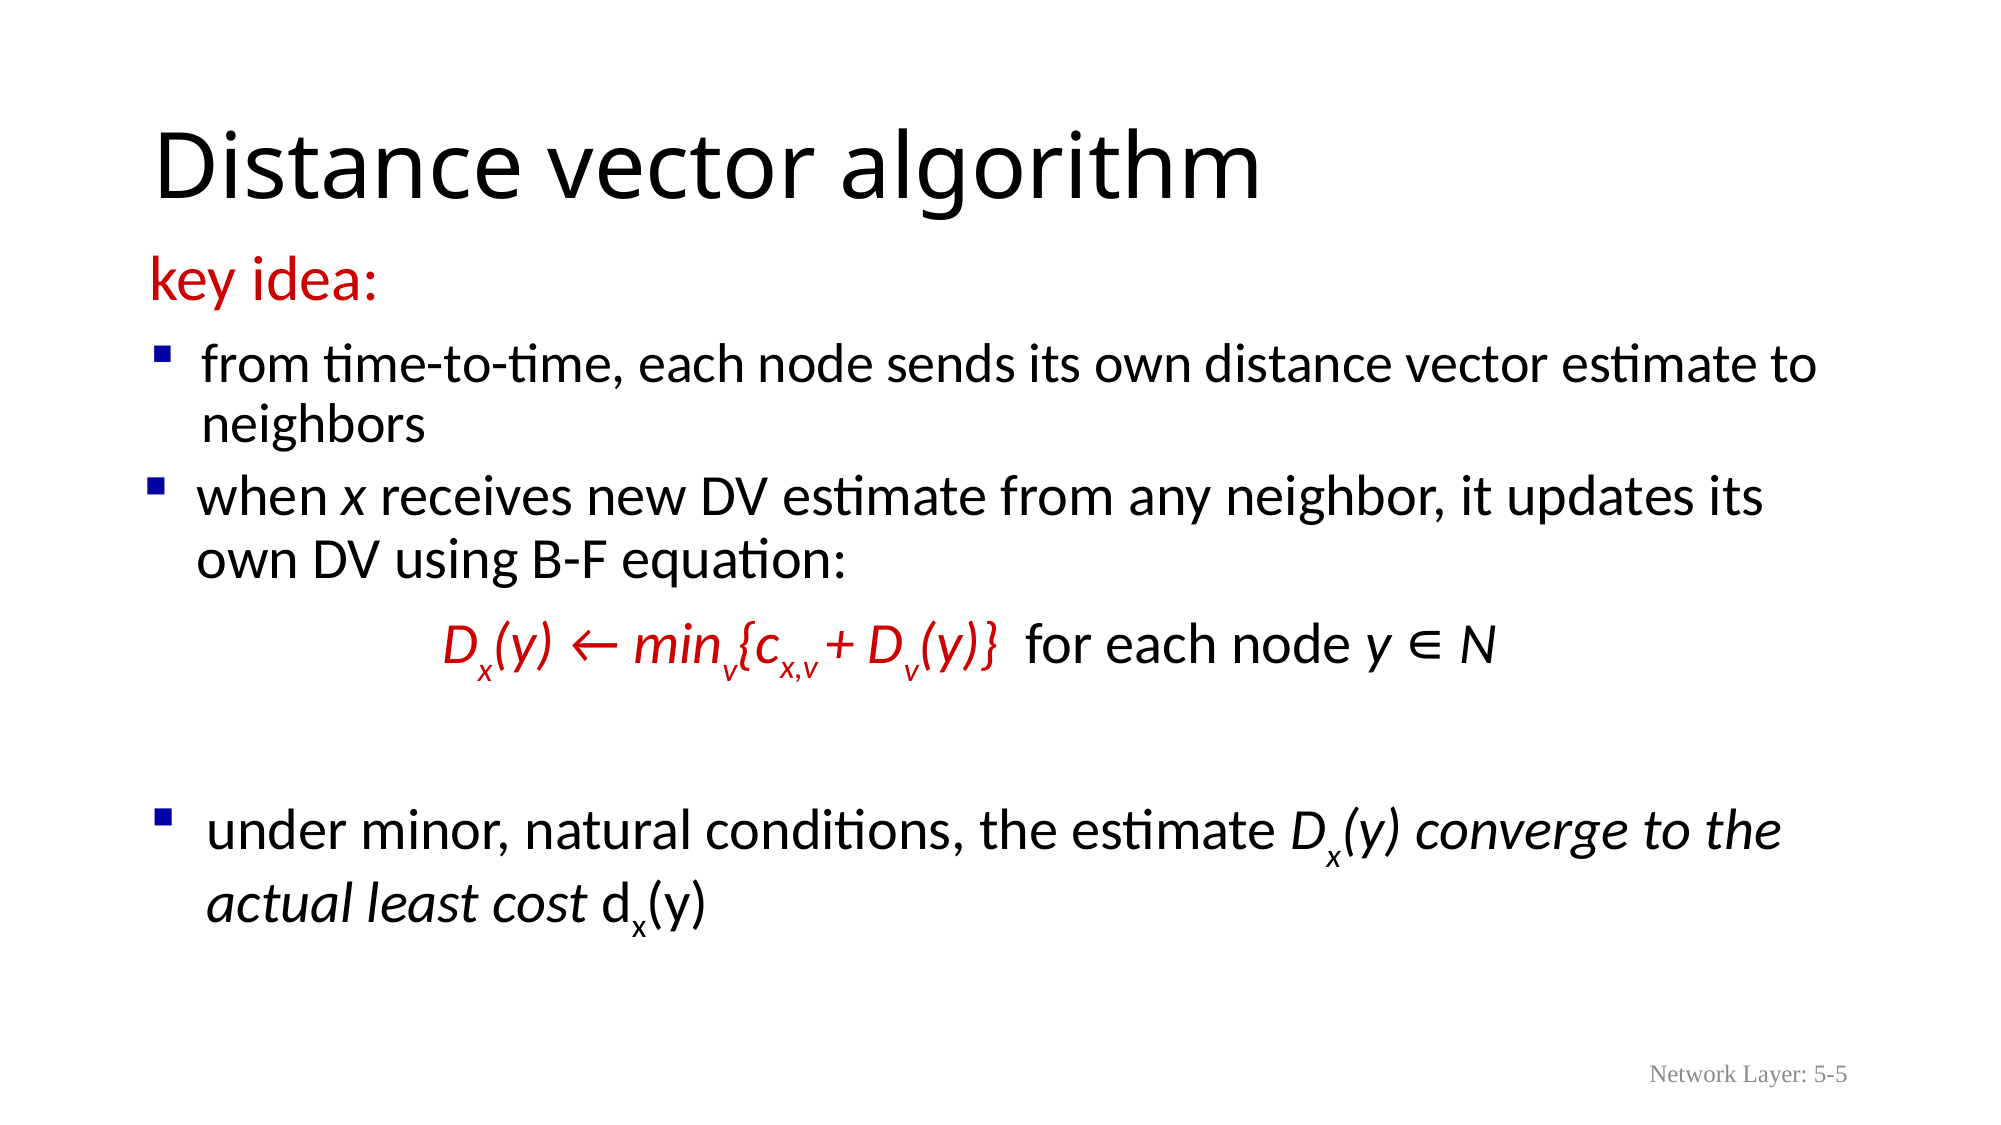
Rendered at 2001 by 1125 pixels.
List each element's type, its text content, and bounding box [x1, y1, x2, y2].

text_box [106, 457, 1881, 690]
text_box under minor, natural conditions, the estimate Dx(y) converge to the actual least cost dx(y) [135, 783, 1887, 1030]
title Distance vector algorithm [137, 59, 1863, 237]
text_box key idea: from time-to-time, each node sends its own distance vector estimate to neighbors [114, 237, 1889, 465]
slide_number Network Layer: 5-5 [1412, 1042, 1863, 1103]
